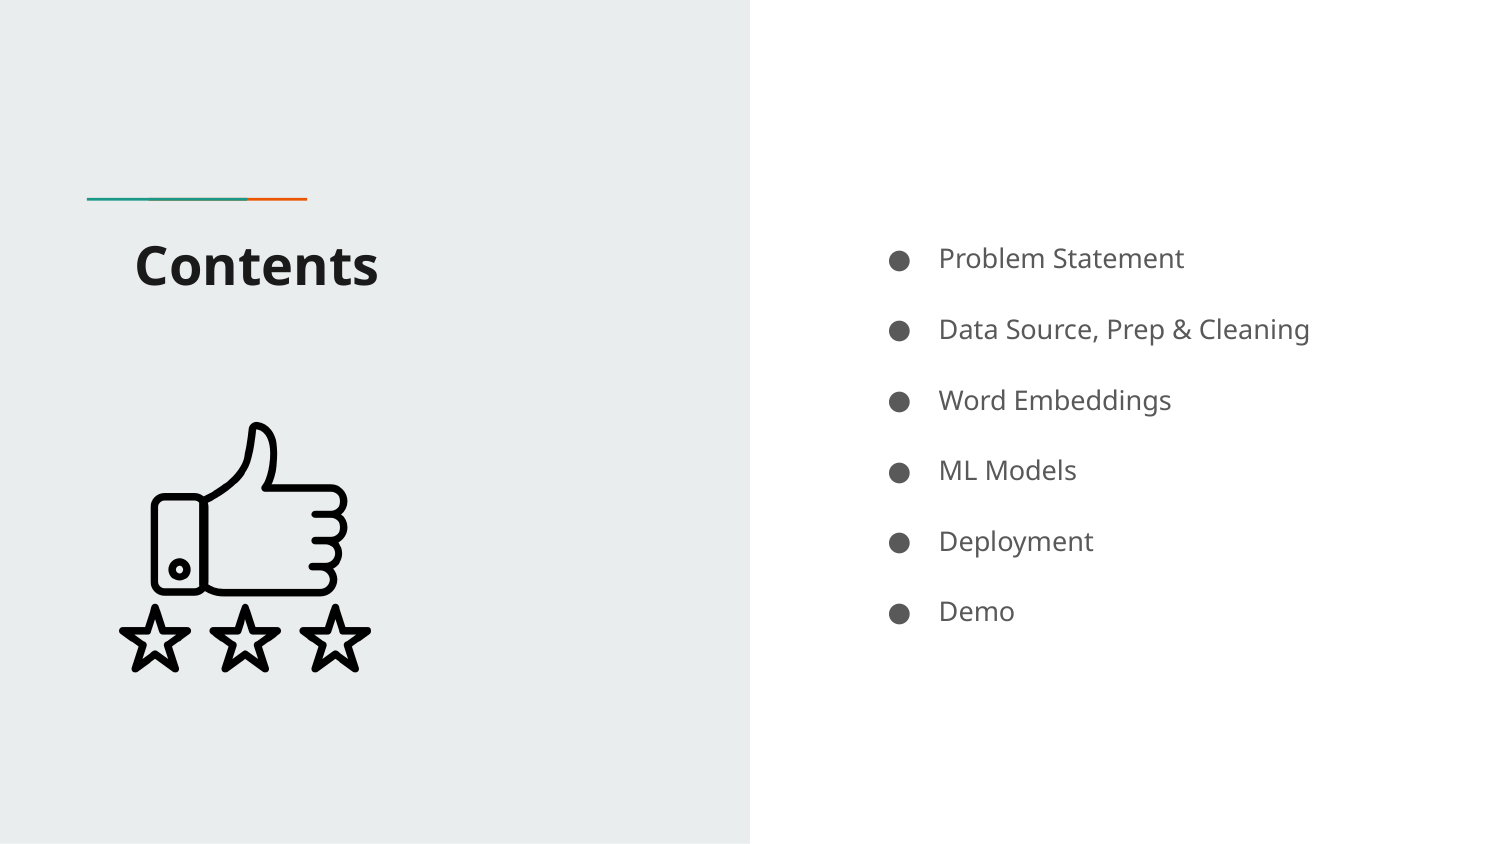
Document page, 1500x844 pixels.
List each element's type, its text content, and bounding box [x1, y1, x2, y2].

title Contents [119, 216, 662, 494]
picture [119, 421, 371, 673]
list Problem Statement Data Source, Prep & Cleaning Word Embeddings ML Models Deployment Demo [848, 221, 1403, 719]
